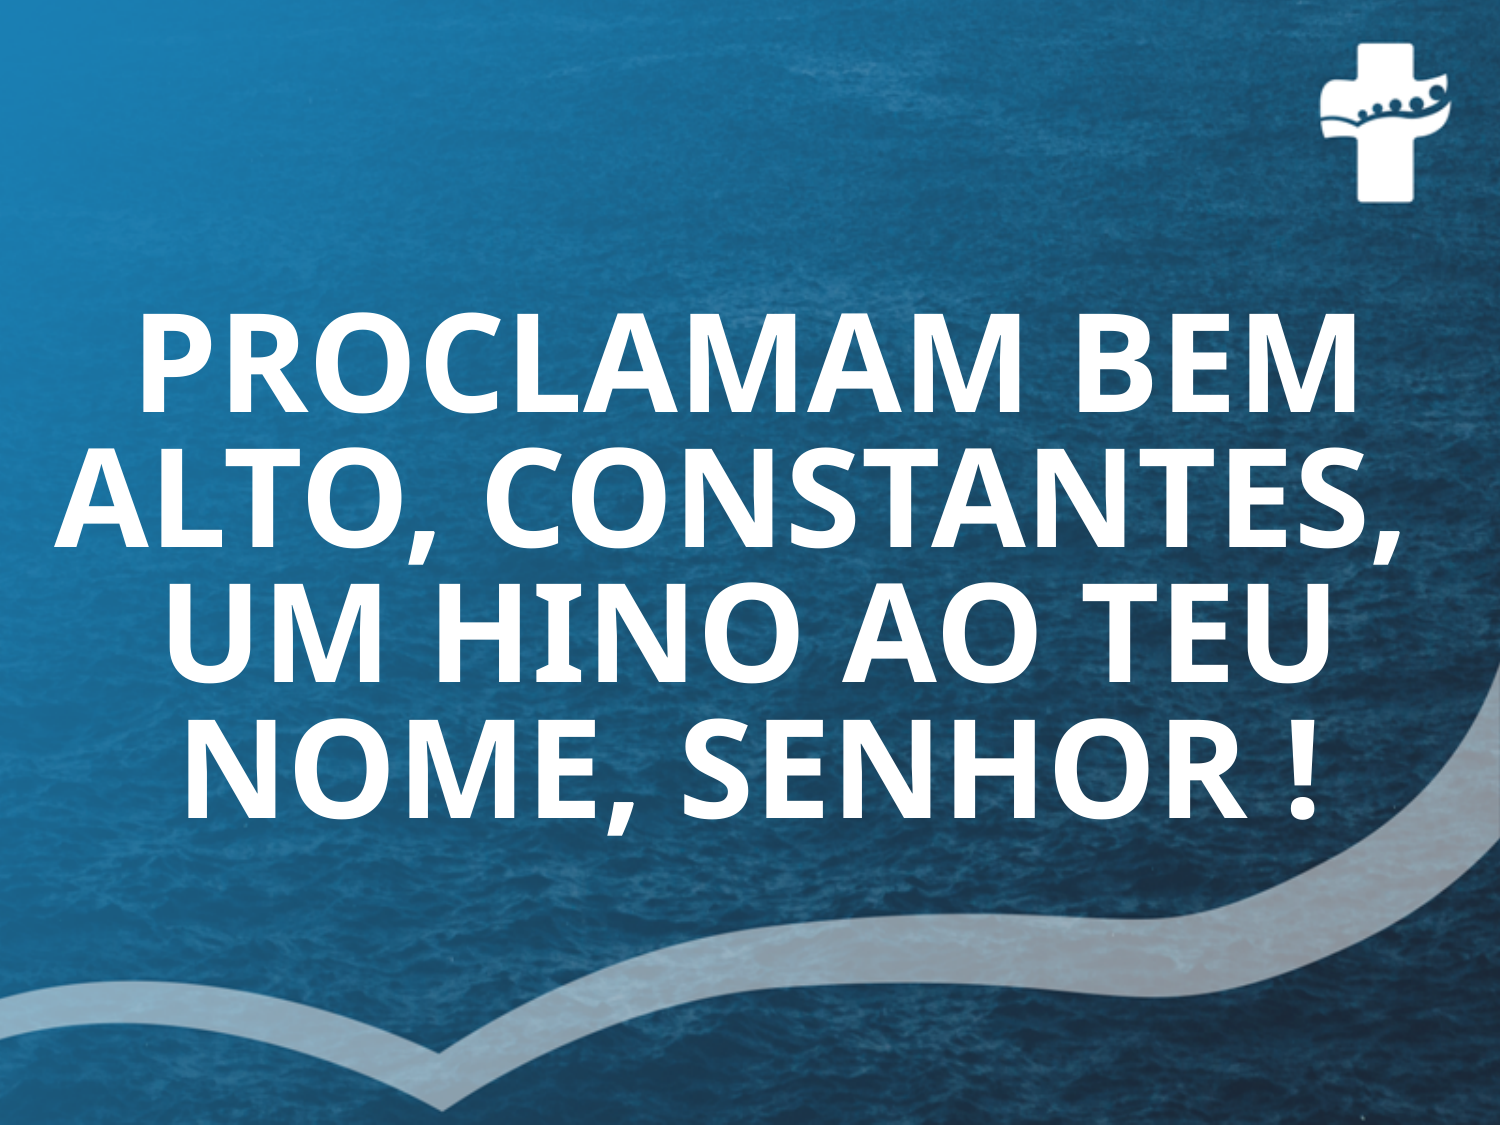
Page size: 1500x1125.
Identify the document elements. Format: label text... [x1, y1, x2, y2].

picture [0, 0, 1500, 1125]
title PROCLAMAM BEM ALTO, CONSTANTES, UM HINO AO TEU NOME, SENHOR ! [29, 481, 1471, 670]
